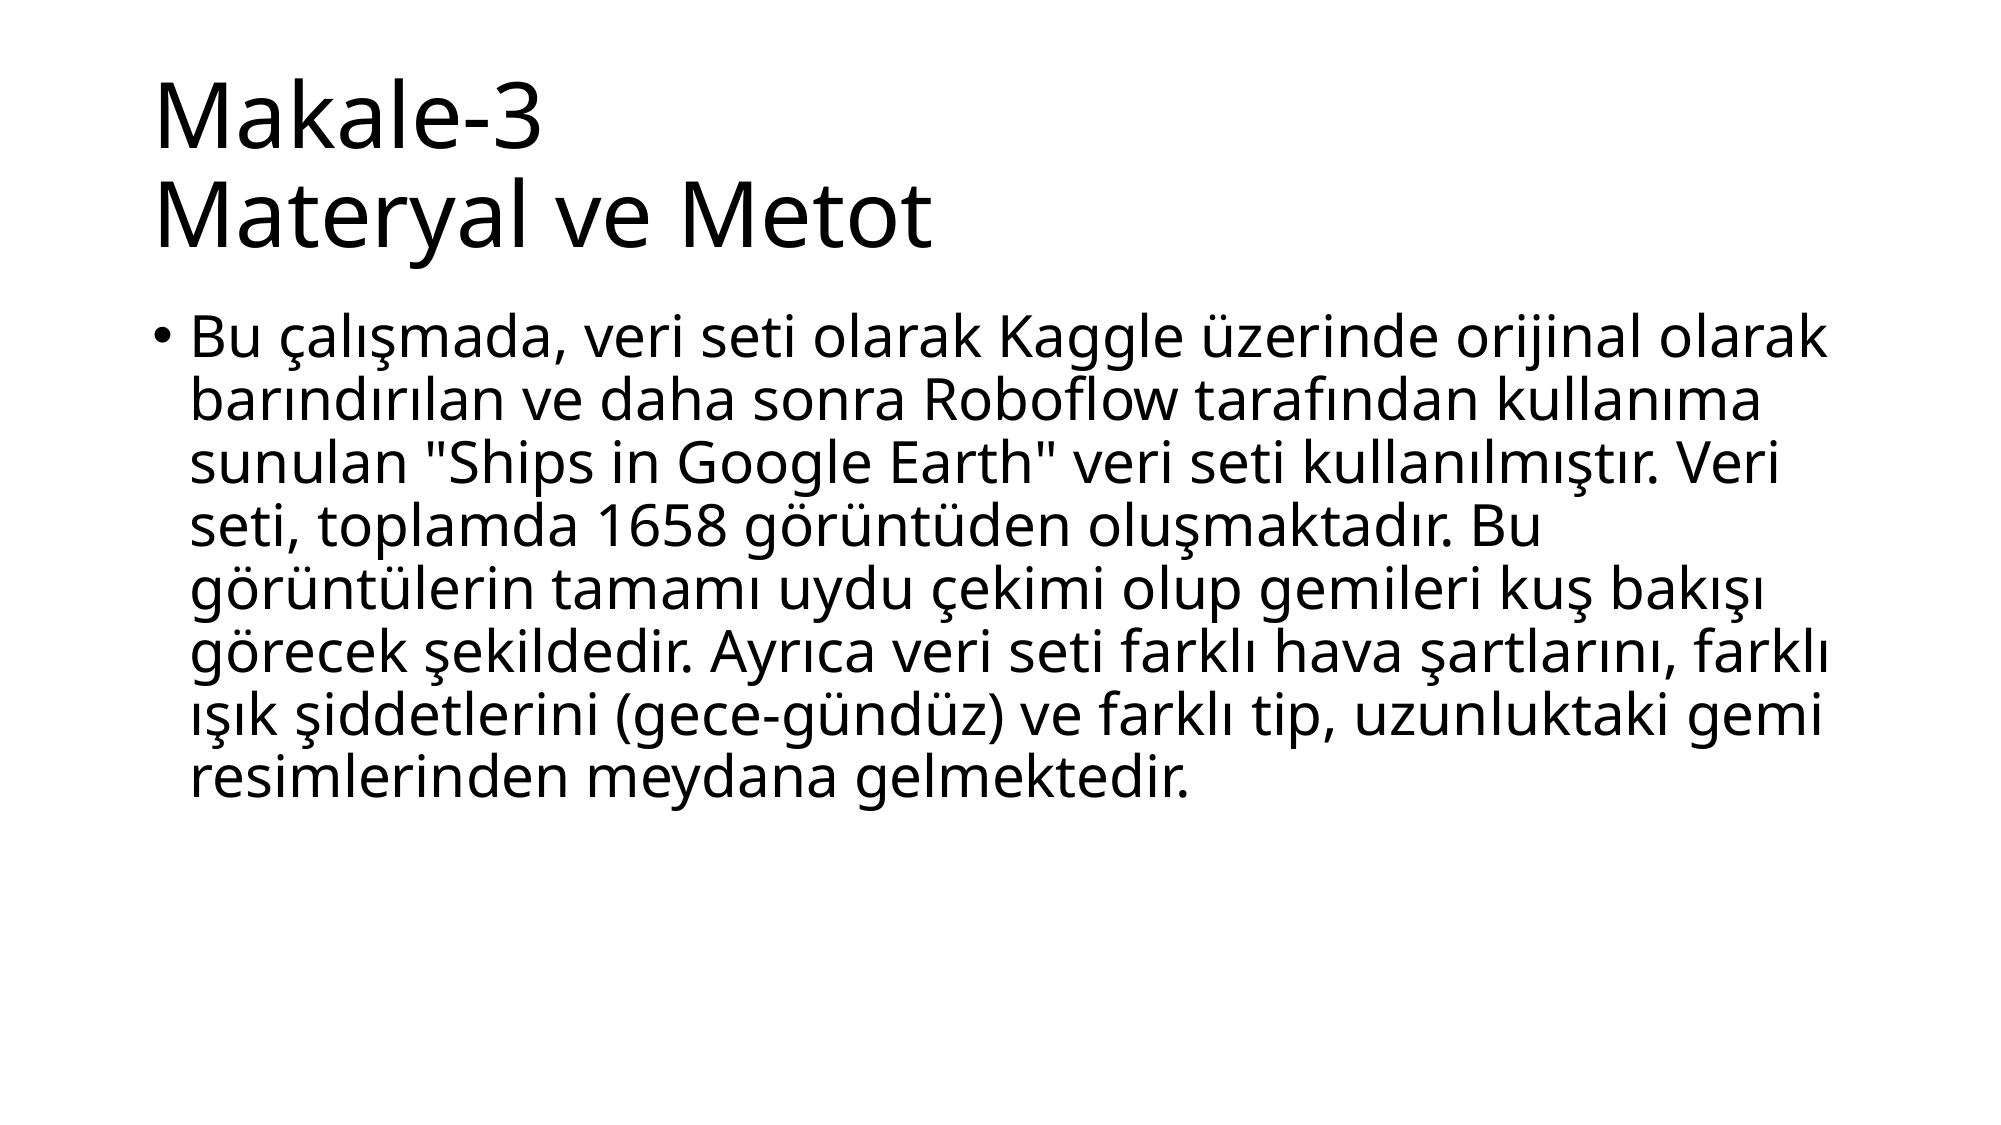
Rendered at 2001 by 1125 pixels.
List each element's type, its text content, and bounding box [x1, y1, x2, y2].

list Bu çalışmada, veri seti olarak Kaggle üzerinde orijinal olarak barındırılan ve daha sonra Roboflow tarafından kullanıma sunulan "Ships in Google Earth" veri seti kullanılmıştır. Veri seti, toplamda 1658 görüntüden oluşmaktadır. Bu görüntülerin tamamı uydu çekimi olup gemileri kuş bakışı görecek şekildedir. Ayrıca veri seti farklı hava şartlarını, farklı ışık şiddetlerini (gece-gündüz) ve farklı tip, uzunluktaki gemi resimlerinden meydana gelmektedir. [137, 299, 1863, 1014]
title Makale-3 Materyal ve Metot [137, 59, 1863, 278]
